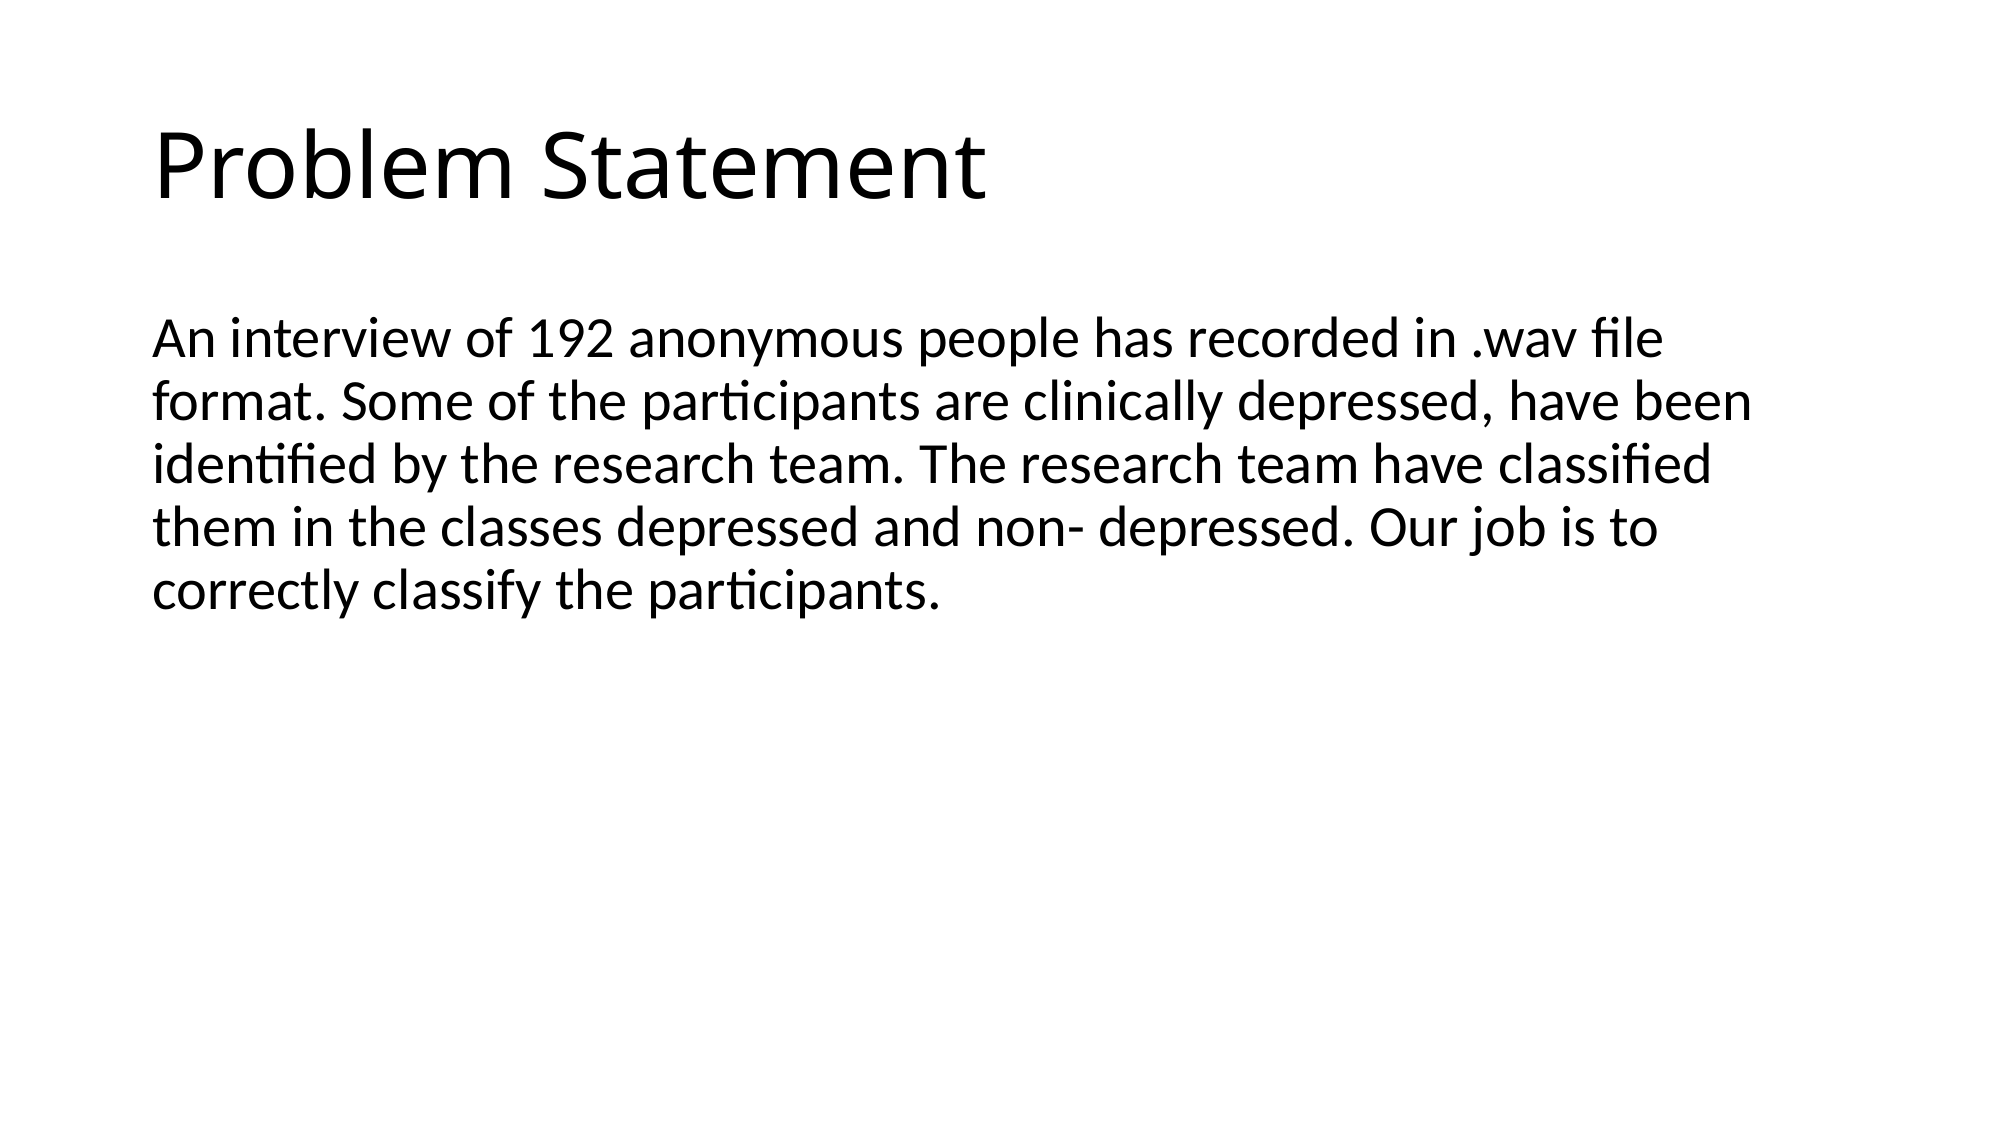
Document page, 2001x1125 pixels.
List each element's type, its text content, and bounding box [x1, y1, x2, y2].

list An interview of 192 anonymous people has recorded in .wav file format. Some of the participants are clinically depressed, have been identified by the research team. The research team have classified them in the classes depressed and non- depressed. Our job is to correctly classify the participants. [137, 299, 1863, 1014]
title Problem Statement [137, 59, 1863, 278]
